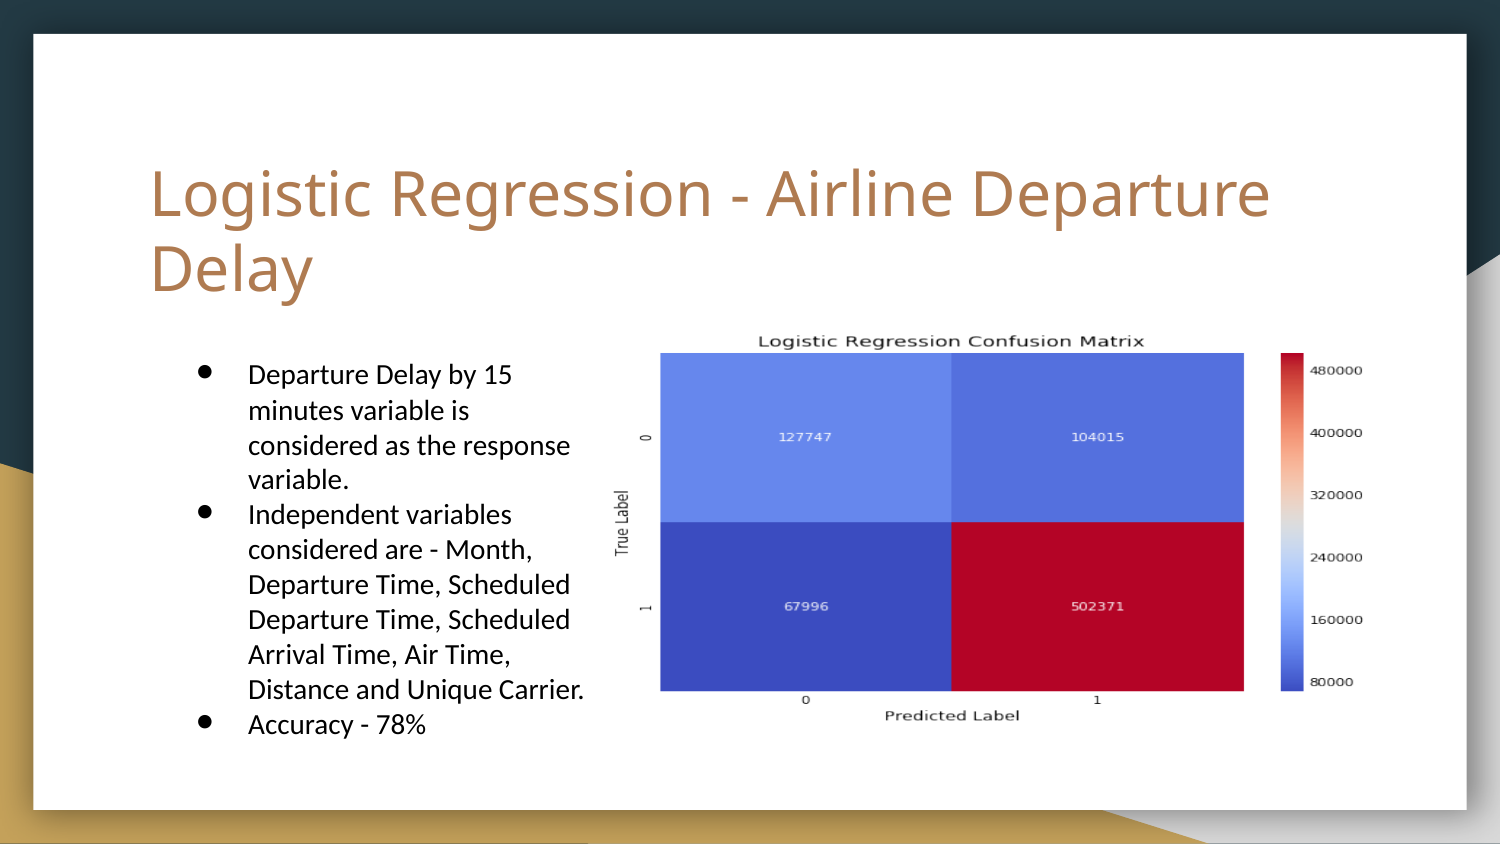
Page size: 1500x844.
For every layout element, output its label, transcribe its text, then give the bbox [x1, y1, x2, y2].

title Logistic Regression - Airline Departure Delay [134, 138, 1366, 296]
text_box Departure Delay by 15 minutes variable is considered as the response variable. Independent variables considered are - Month, Departure Time, Scheduled Departure Time, Scheduled Arrival Time, Air Time, Distance and Unique Carrier. Accuracy - 78% [158, 340, 599, 692]
picture [604, 328, 1374, 731]
text_box [158, 692, 599, 703]
